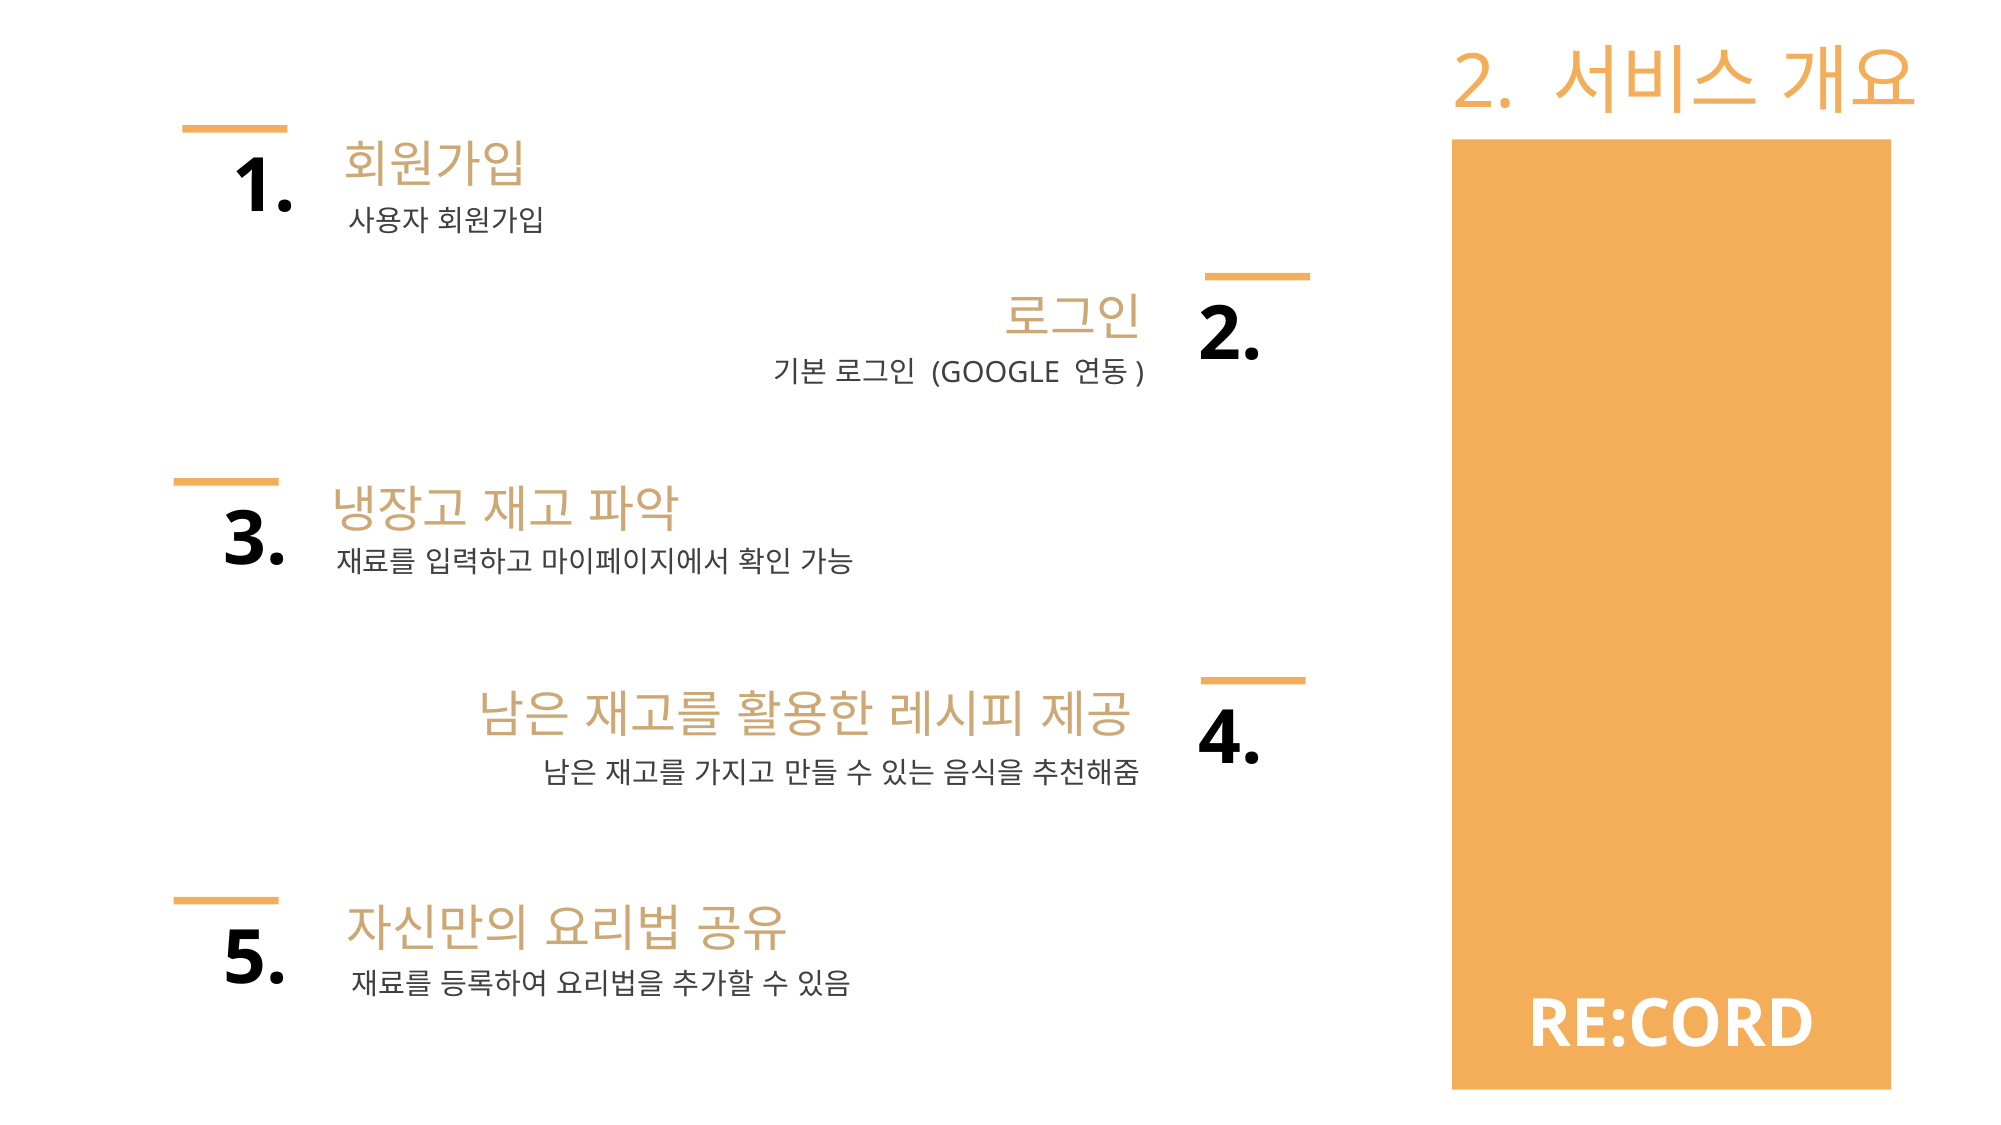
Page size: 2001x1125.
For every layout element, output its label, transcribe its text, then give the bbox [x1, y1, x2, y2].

text_box [1451, 140, 1892, 1091]
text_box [1162, 676, 1355, 787]
text_box 2. 서비스 개요 [1437, 20, 1962, 140]
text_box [131, 478, 380, 588]
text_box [512, 278, 1159, 396]
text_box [331, 889, 977, 1009]
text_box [1107, 272, 1355, 383]
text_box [316, 469, 962, 587]
text_box RE:CORD [1463, 972, 1881, 1067]
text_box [329, 125, 975, 246]
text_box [431, 675, 1162, 797]
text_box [131, 896, 331, 1007]
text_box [140, 125, 329, 235]
